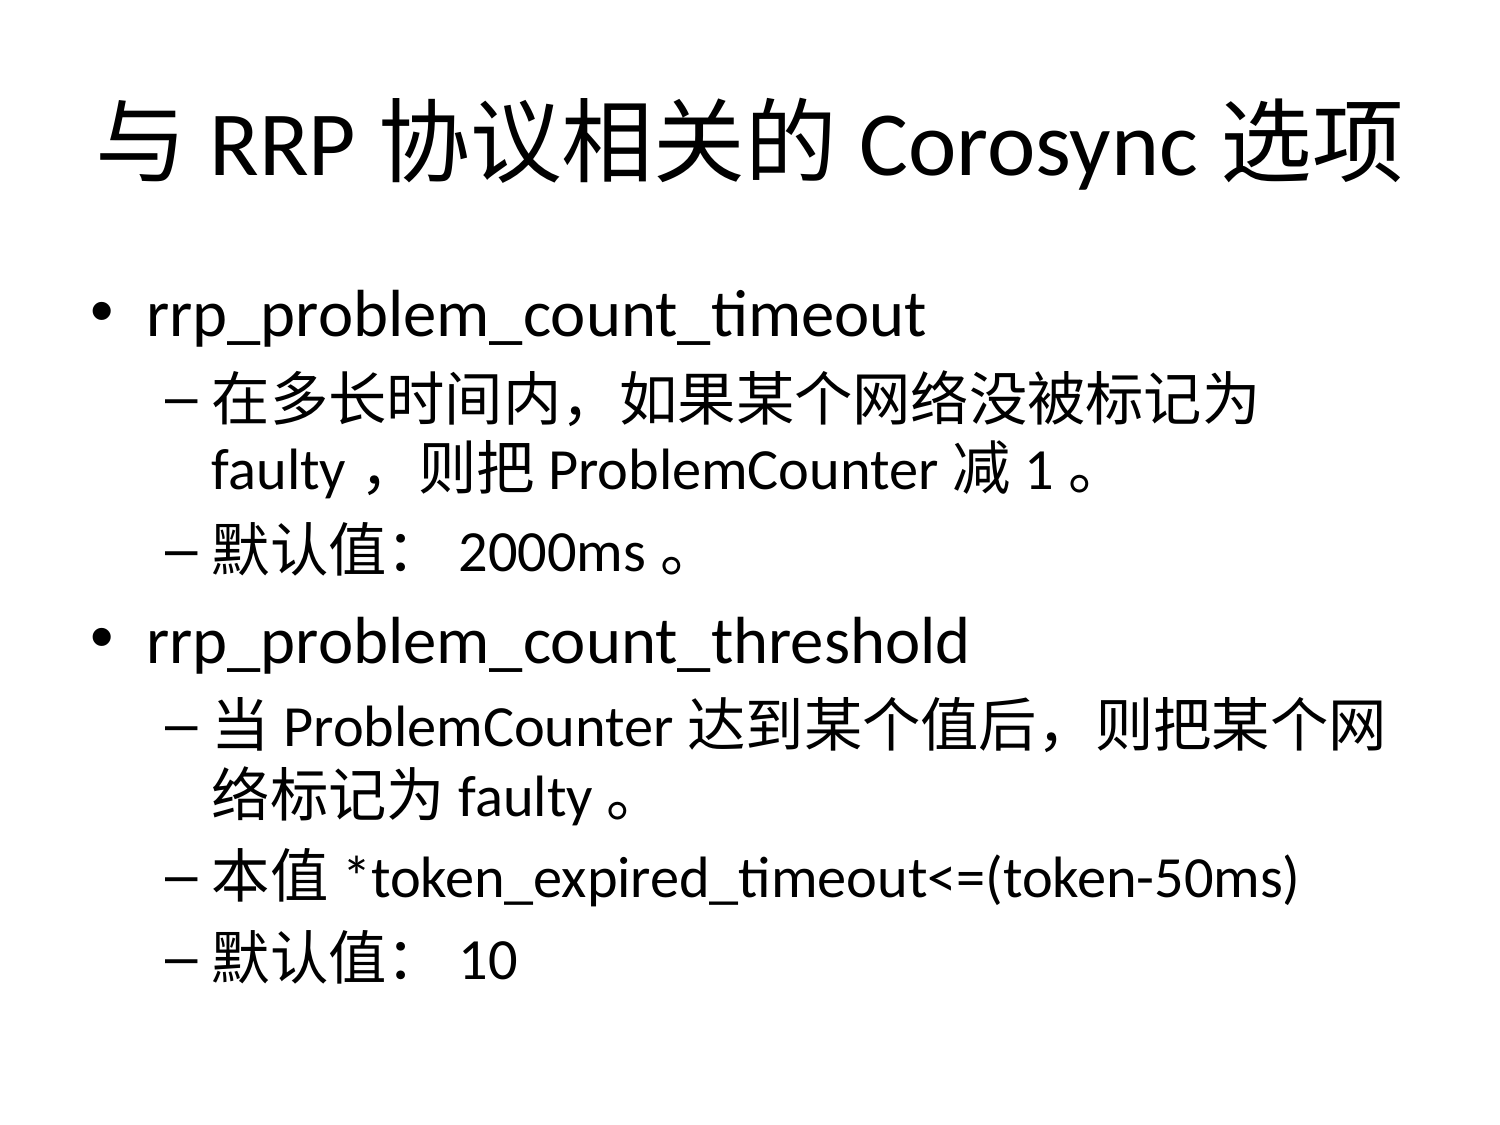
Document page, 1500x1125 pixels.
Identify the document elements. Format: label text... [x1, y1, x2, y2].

list rrp_problem_count_timeout 在多长时间内，如果某个网络没被标记为faulty，则把ProblemCounter减1。 默认值：2000ms。 rrp_problem_count_threshold 当ProblemCounter达到某个值后，则把某个网络标记为faulty。 本值*token_expired_timeout<=(token-50ms) 默认值：10 [75, 262, 1425, 1005]
title 与RRP协议相关的Corosync选项 [75, 45, 1425, 233]
